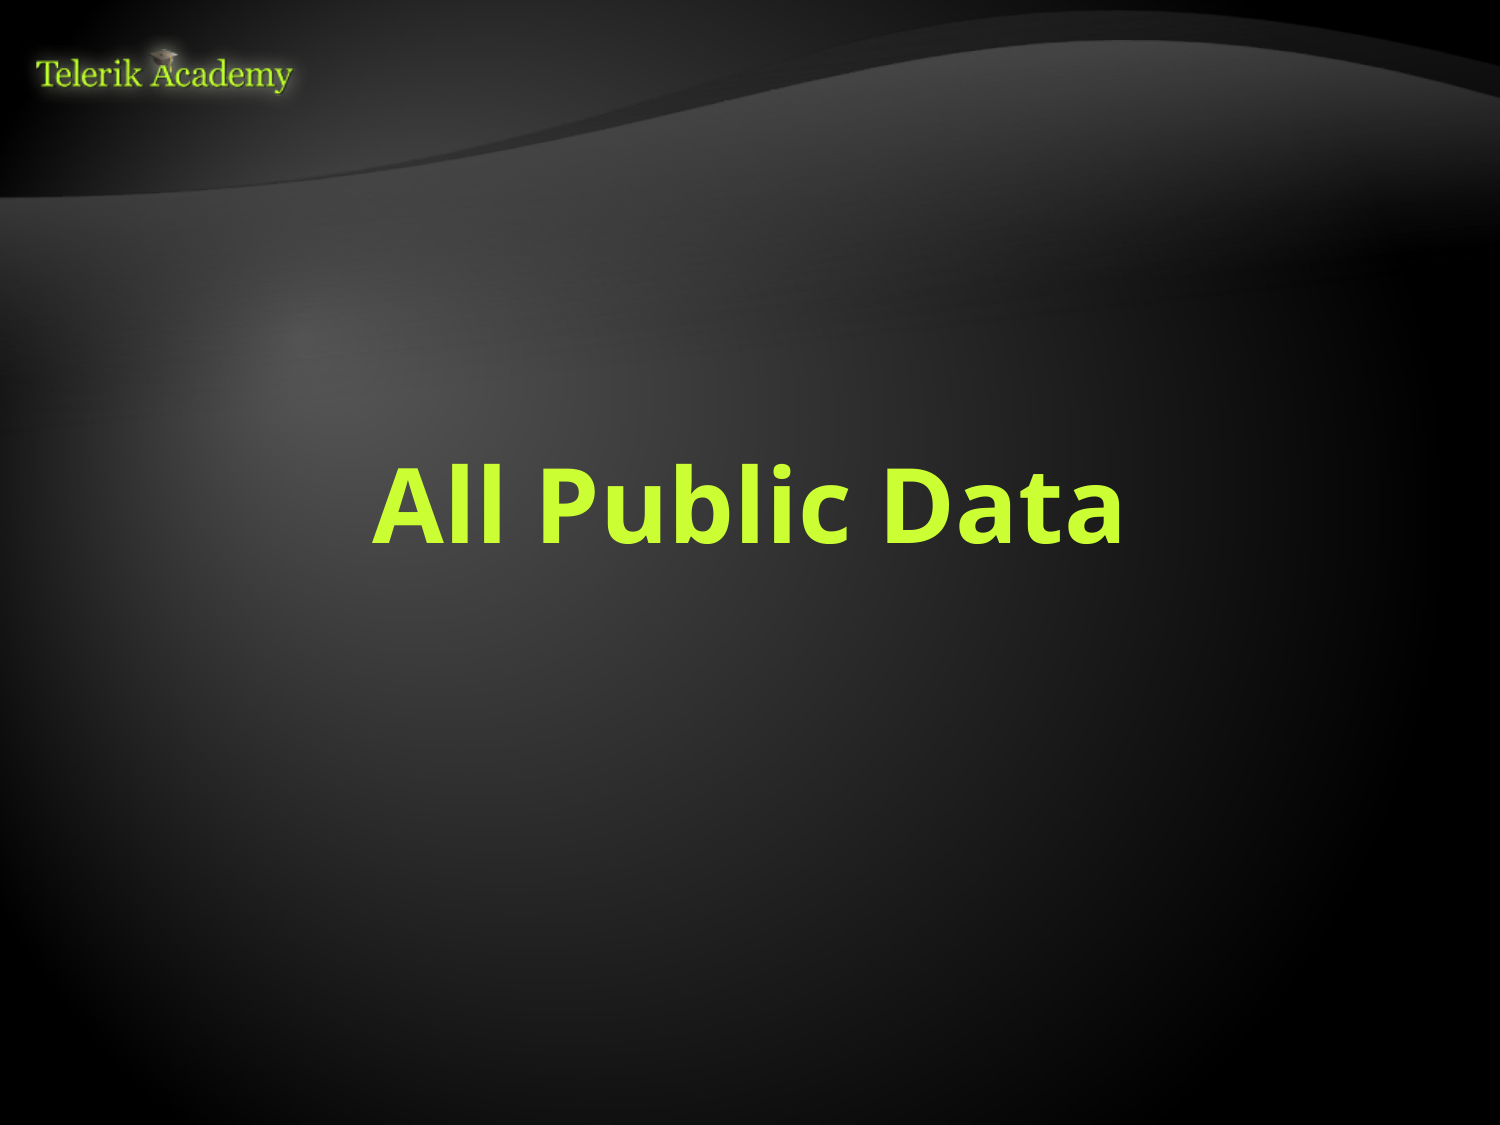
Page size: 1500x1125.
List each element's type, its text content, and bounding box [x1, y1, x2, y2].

title All Public Data [99, 450, 1400, 563]
picture [0, 0, 1500, 1125]
